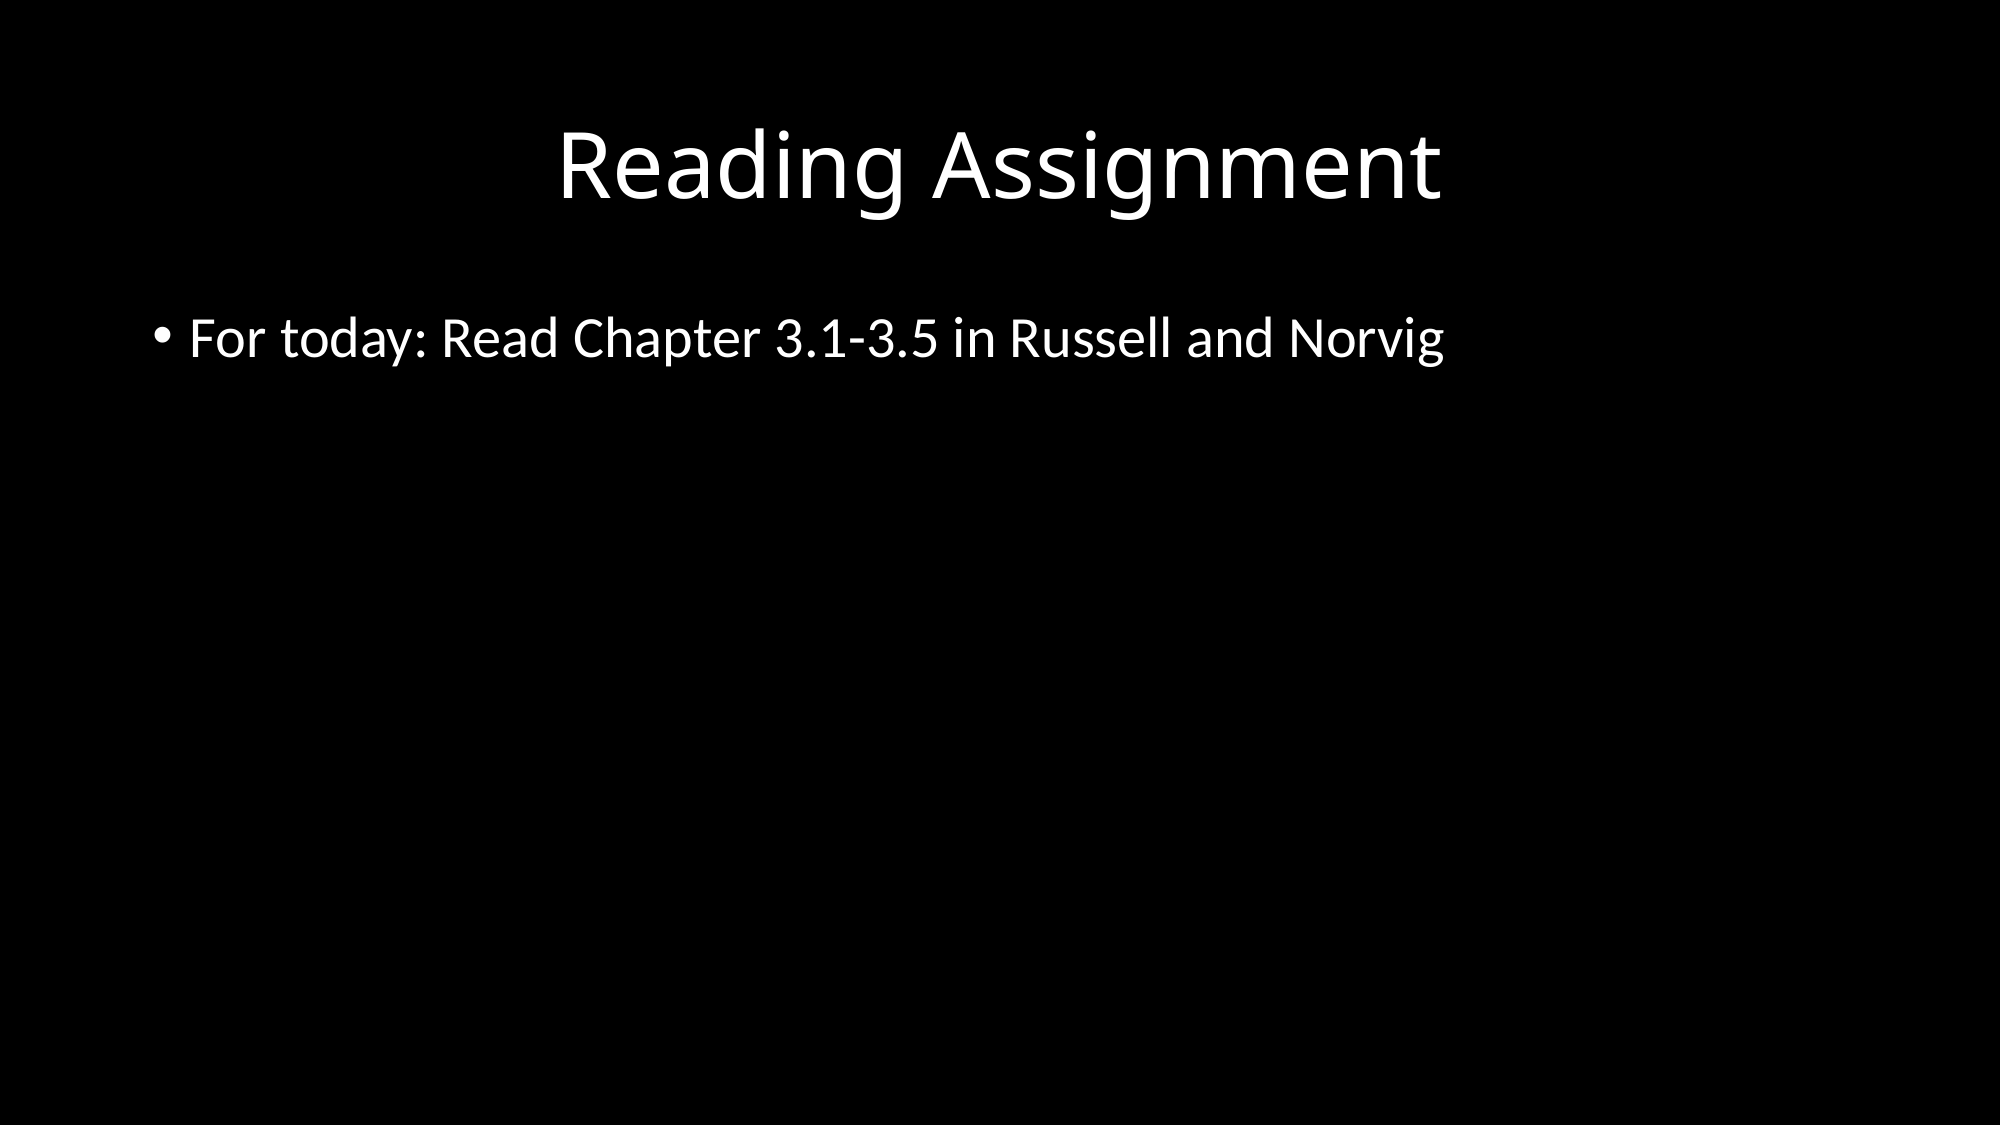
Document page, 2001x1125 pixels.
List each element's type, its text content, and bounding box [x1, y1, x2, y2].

list For today: Read Chapter 3.1-3.5 in Russell and Norvig [137, 299, 1863, 1014]
title Reading Assignment [137, 59, 1863, 278]
